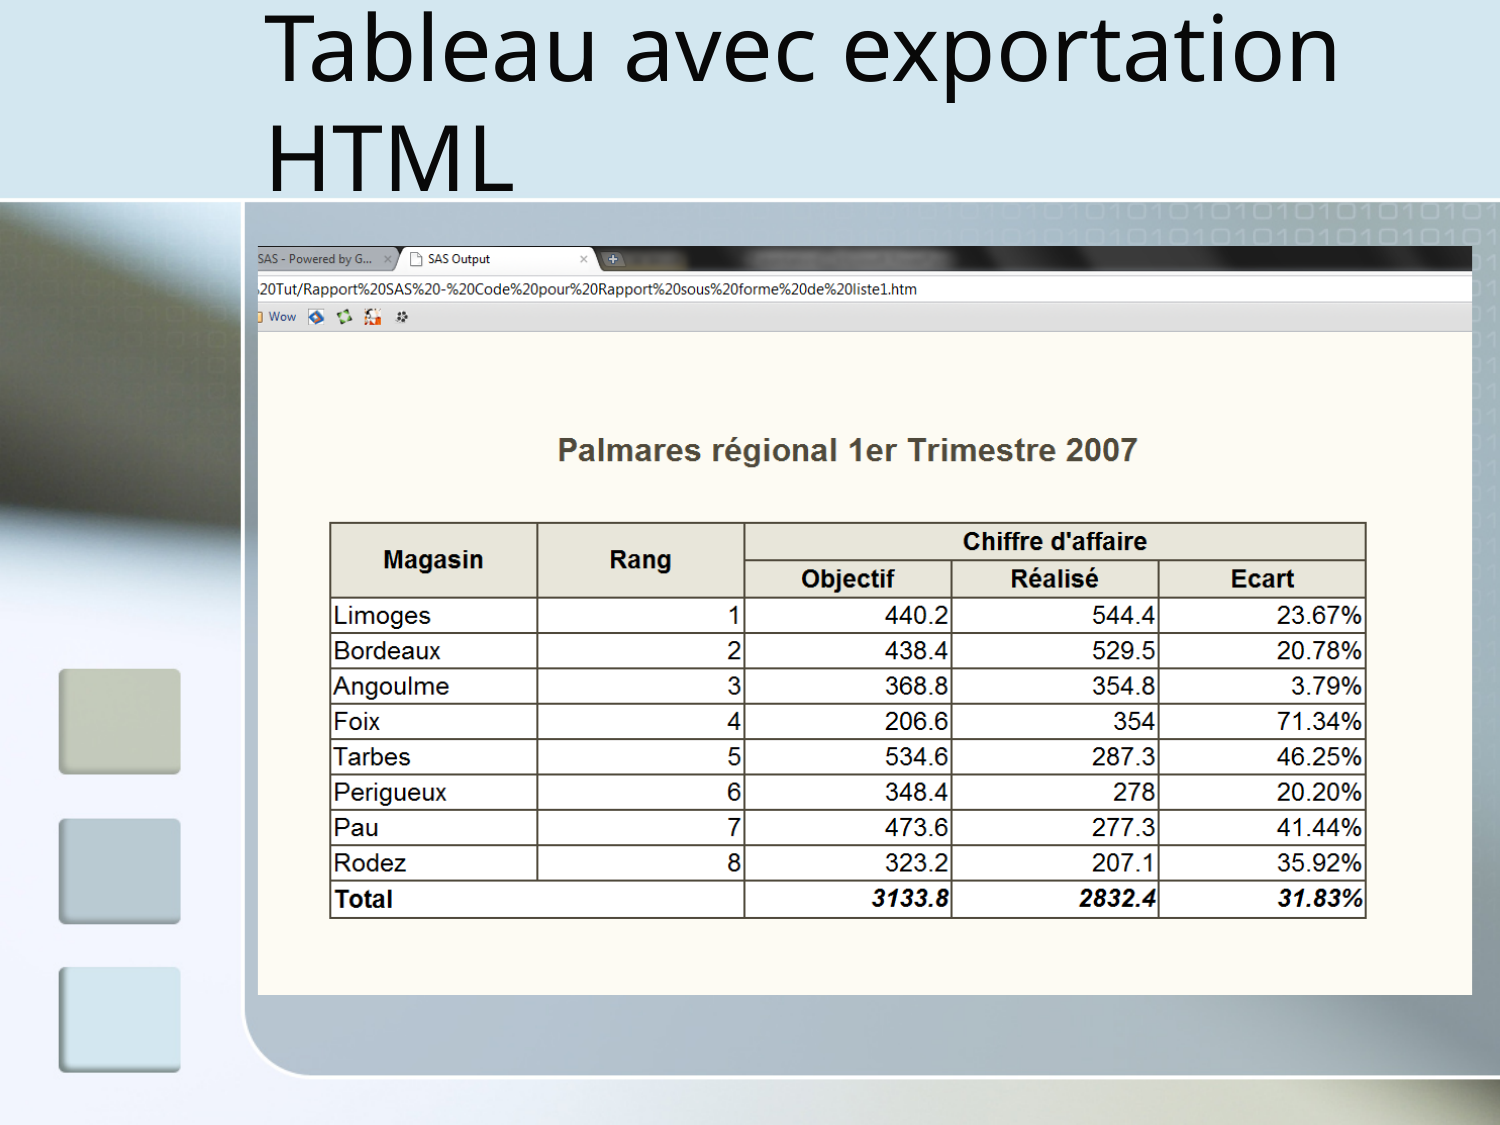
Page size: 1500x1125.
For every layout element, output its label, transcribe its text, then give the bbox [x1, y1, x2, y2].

picture [0, 0, 1500, 1125]
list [257, 245, 1473, 996]
title Tableau avec exportation HTML [249, 12, 1462, 188]
